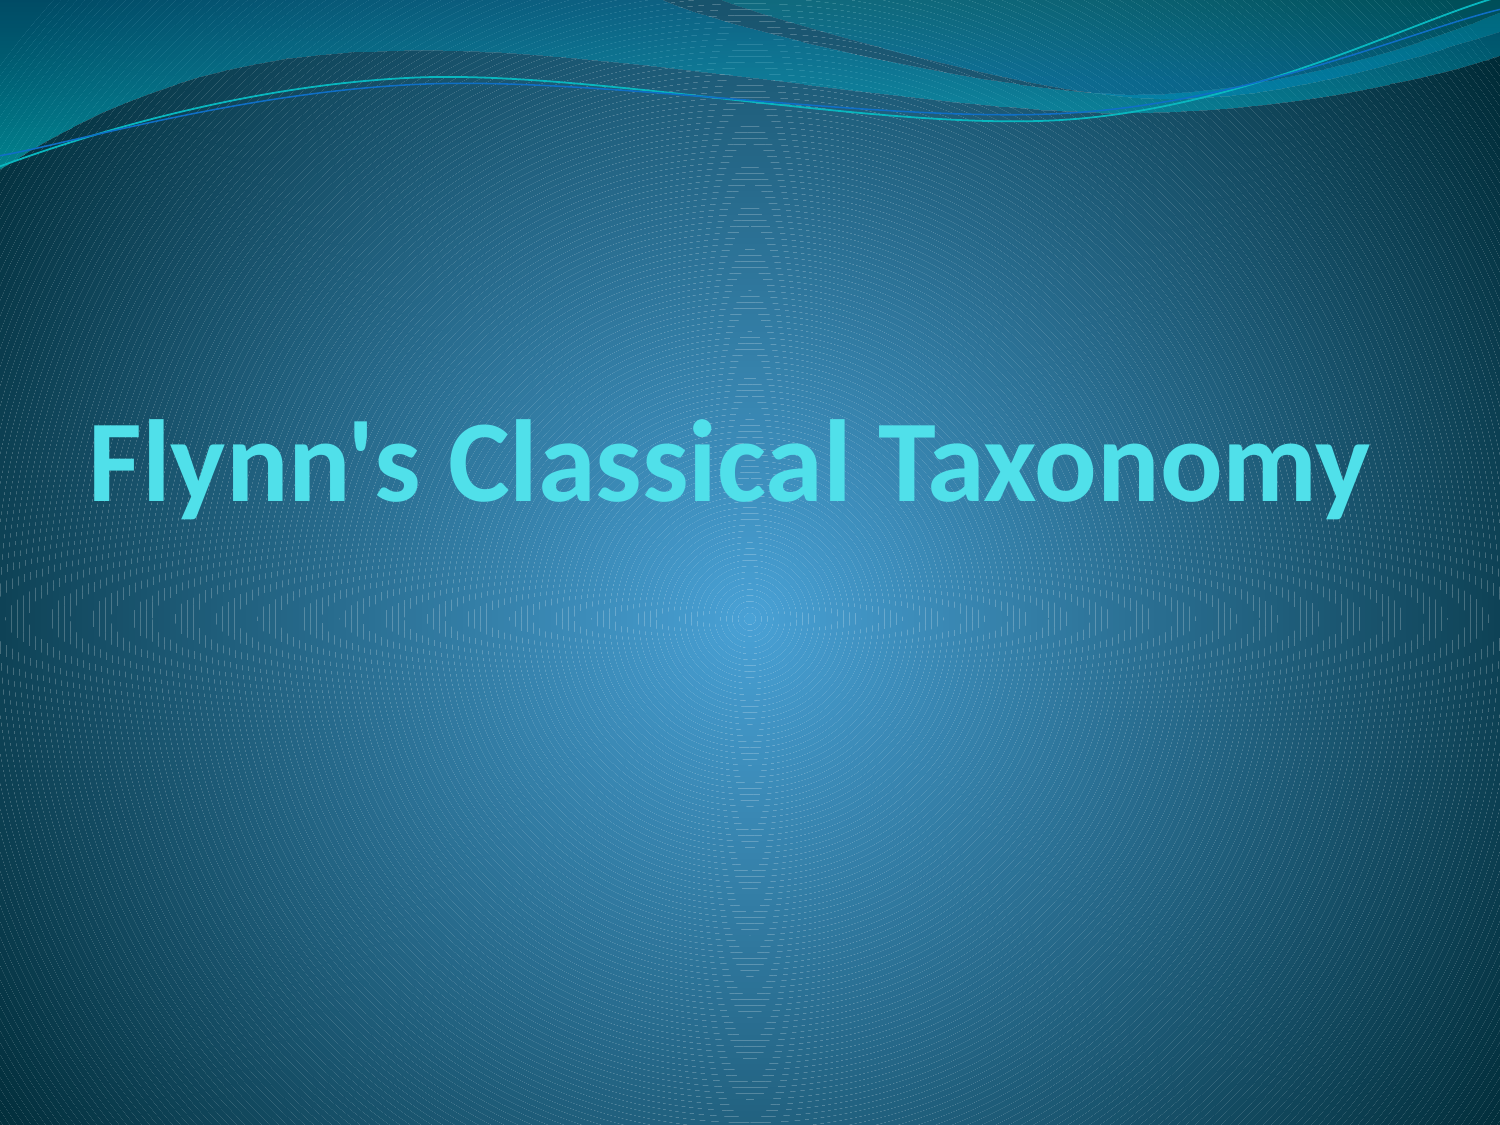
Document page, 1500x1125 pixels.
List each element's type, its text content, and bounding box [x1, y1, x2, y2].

title Flynn's Classical Taxonomy [87, 224, 1376, 526]
